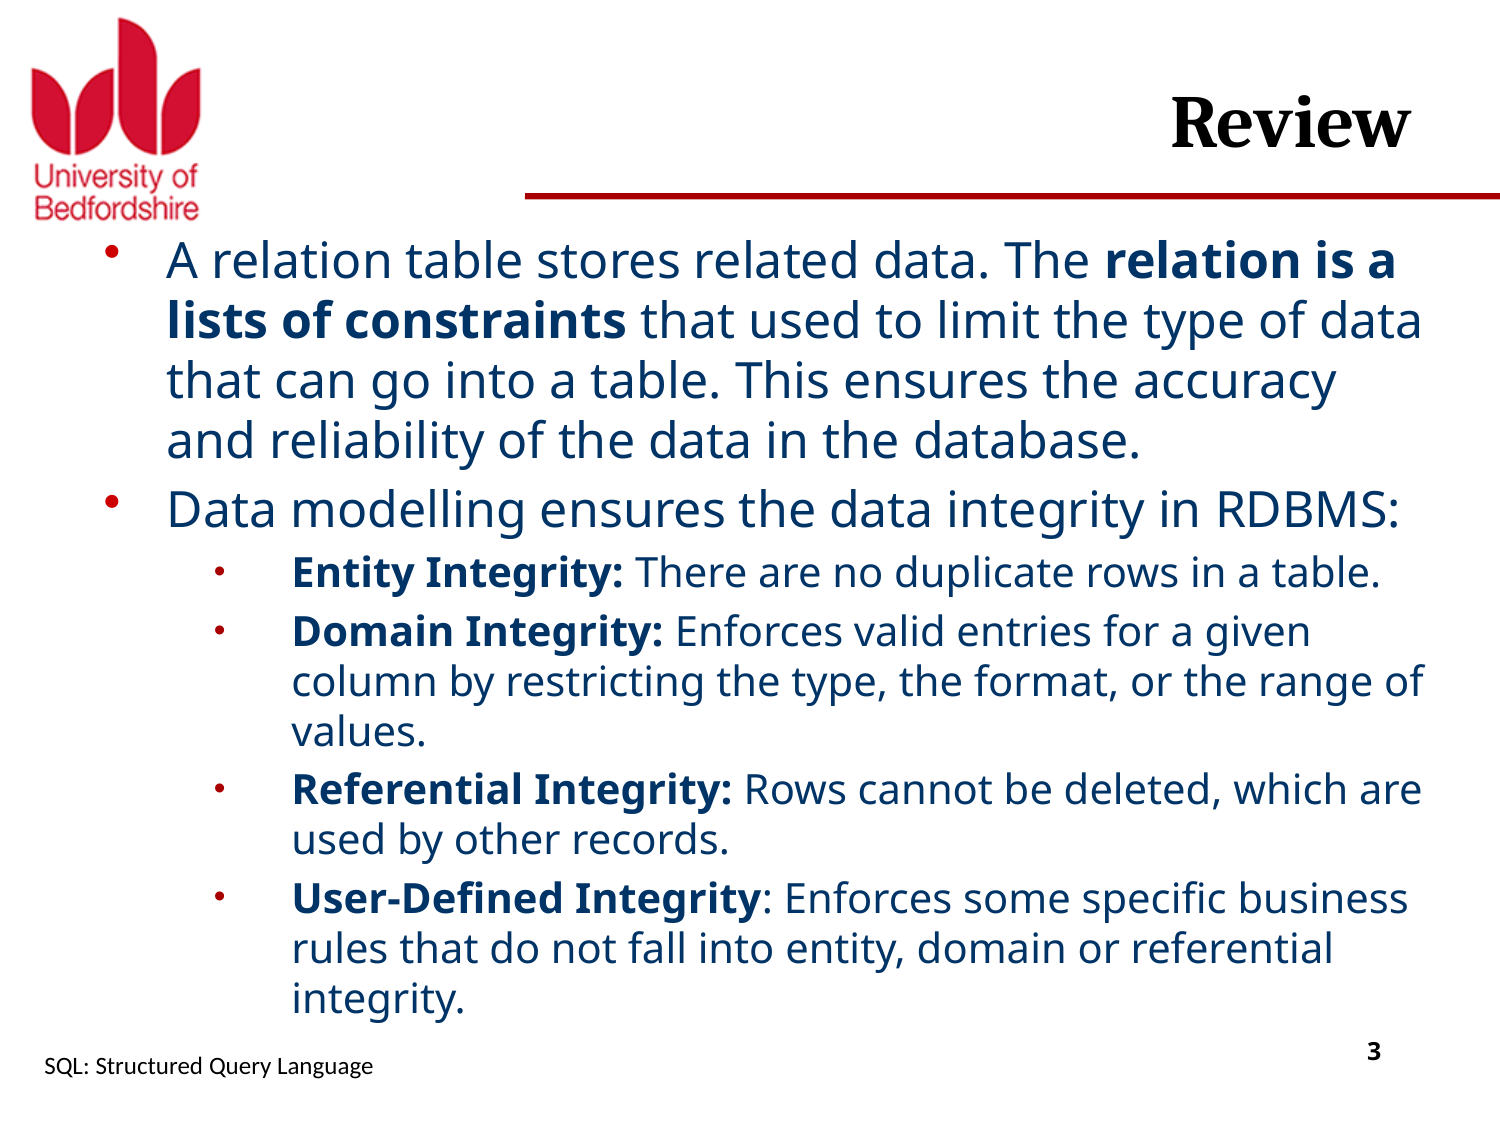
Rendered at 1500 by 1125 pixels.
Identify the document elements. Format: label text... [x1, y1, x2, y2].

picture [0, 0, 237, 236]
list A relation table stores related data. The relation is a lists of constraints that used to limit the type of data that can go into a table. This ensures the accuracy and reliability of the data in the database. Data modelling ensures the data integrity in RDBMS: Entity Integrity: There are no duplicate rows in a table. Domain Integrity: Enforces valid entries for a given column by restricting the type, the format, or the range of values. Referential Integrity: Rows cannot be deleted, which are used by other records. User-Defined Integrity: Enforces some specific business rules that do not fall into entity, domain or referential integrity. [88, 220, 1448, 989]
title Review [277, 61, 1428, 174]
footer SQL: Structured Query Language [29, 1035, 479, 1095]
